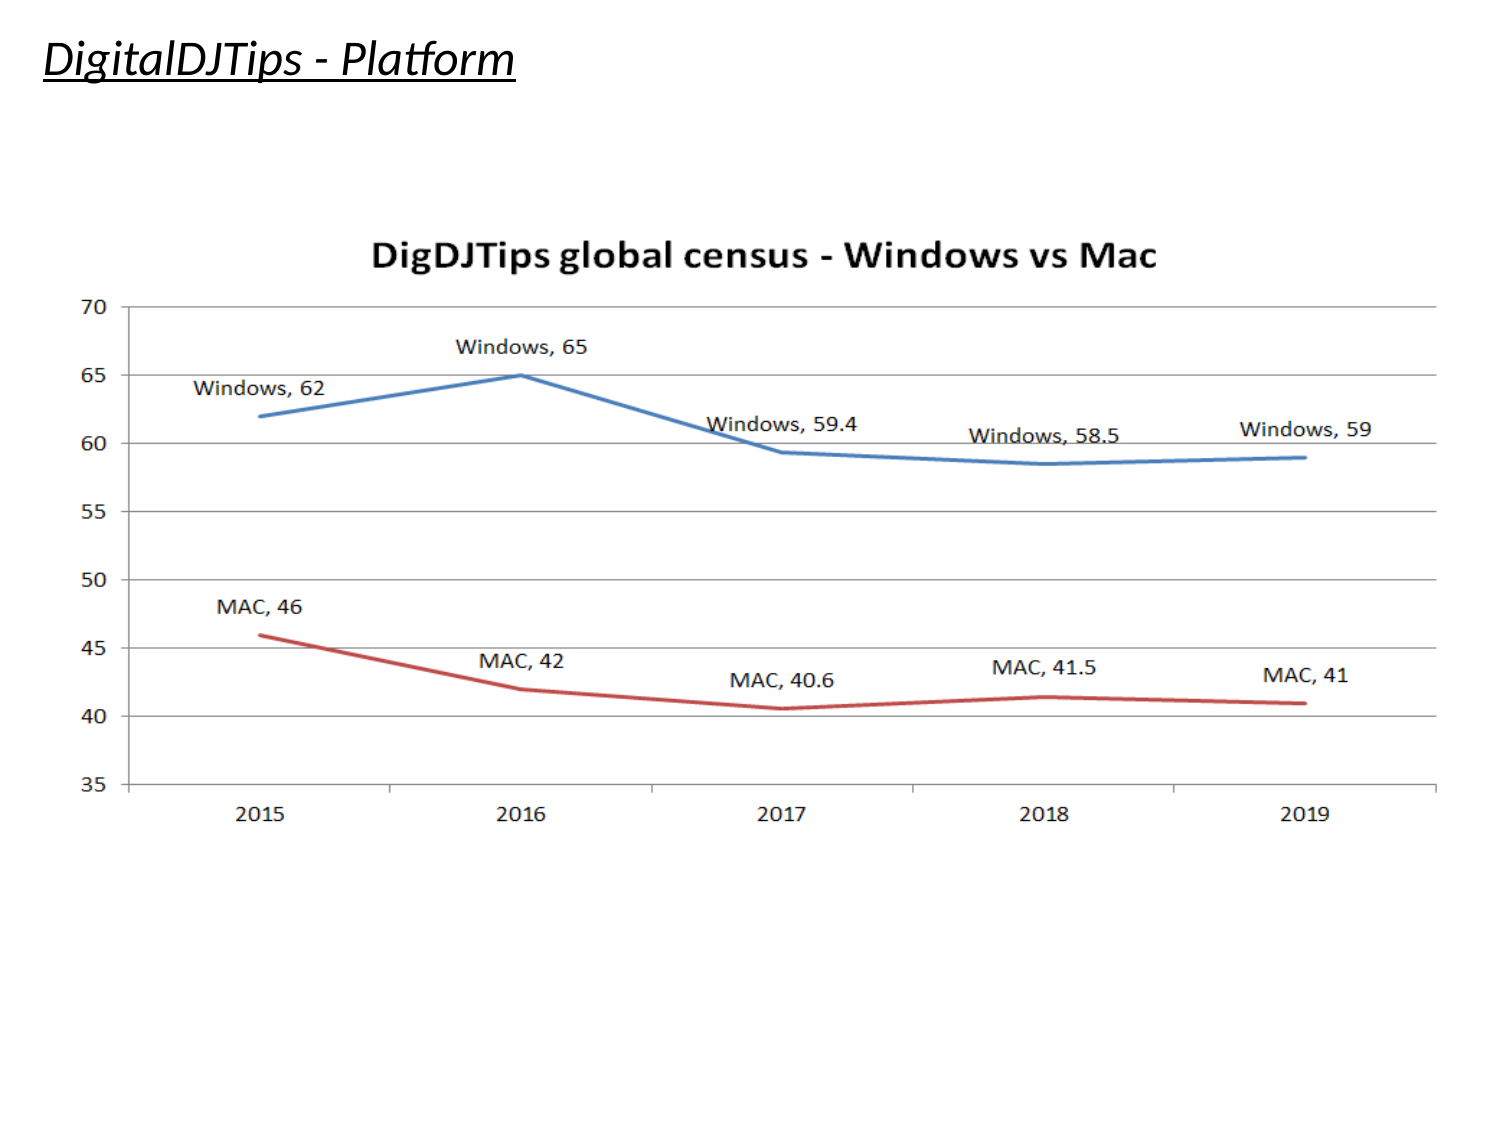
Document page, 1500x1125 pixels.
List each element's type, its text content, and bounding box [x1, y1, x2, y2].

picture [74, 224, 1451, 838]
text_box DigitalDJTips - Platform [28, 18, 531, 93]
